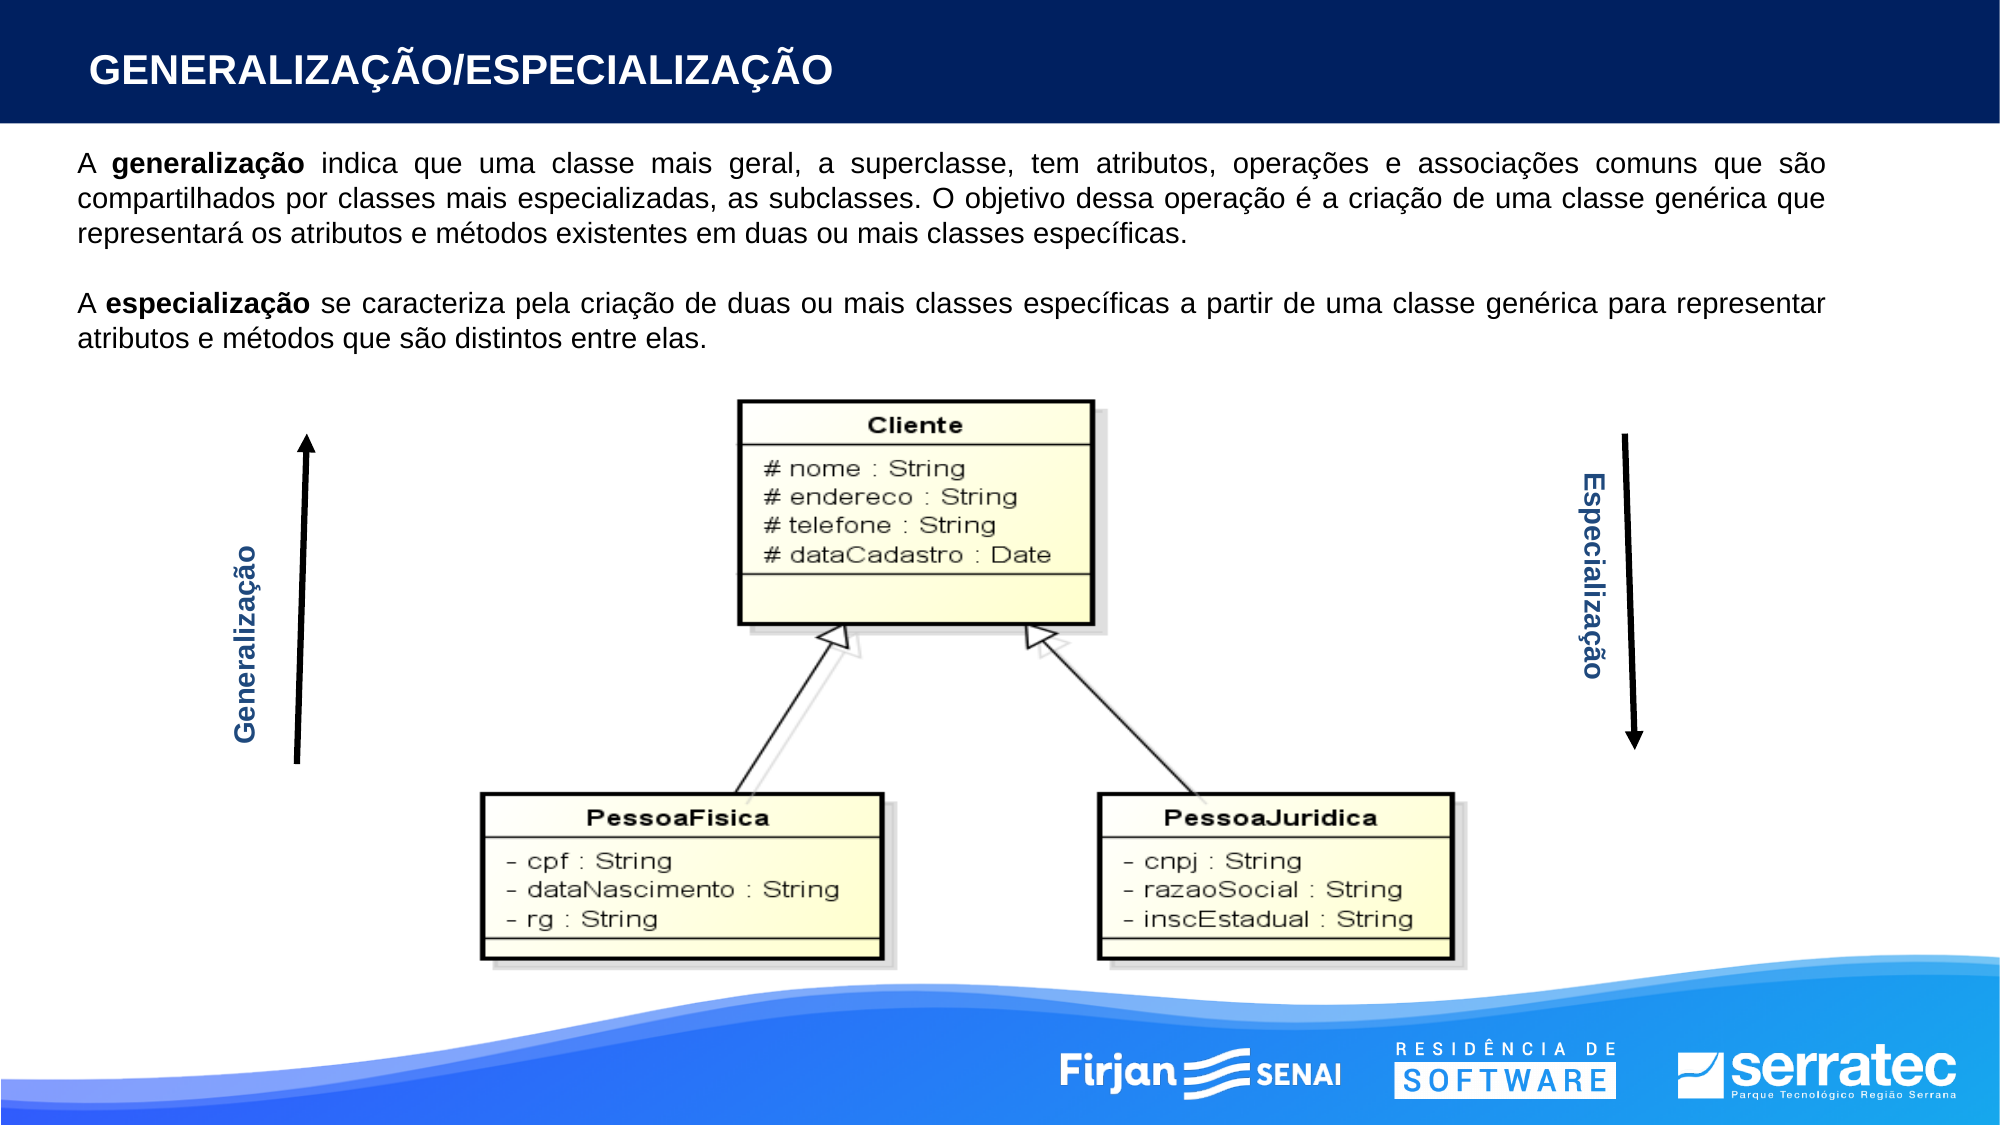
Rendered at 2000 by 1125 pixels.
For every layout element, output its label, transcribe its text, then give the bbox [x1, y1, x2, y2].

text_box A generalização indica que uma classe mais geral, a superclasse, tem atributos, operações e associações comuns que são compartilhados por classes mais especializadas, as subclasses. O objetivo dessa operação é a criação de uma classe genérica que representará os atributos e métodos existentes em duas ou mais classes específicas. A especialização se caracteriza pela criação de duas ou mais classes específicas a partir de uma classe genérica para representar atributos e métodos que são distintos entre elas. [62, 137, 1844, 365]
picture [1, 381, 2000, 1125]
text_box GENERALIZAÇÃO/ESPECIALIZAÇÃO [74, 35, 856, 101]
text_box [211, 433, 308, 765]
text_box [1570, 433, 1636, 751]
